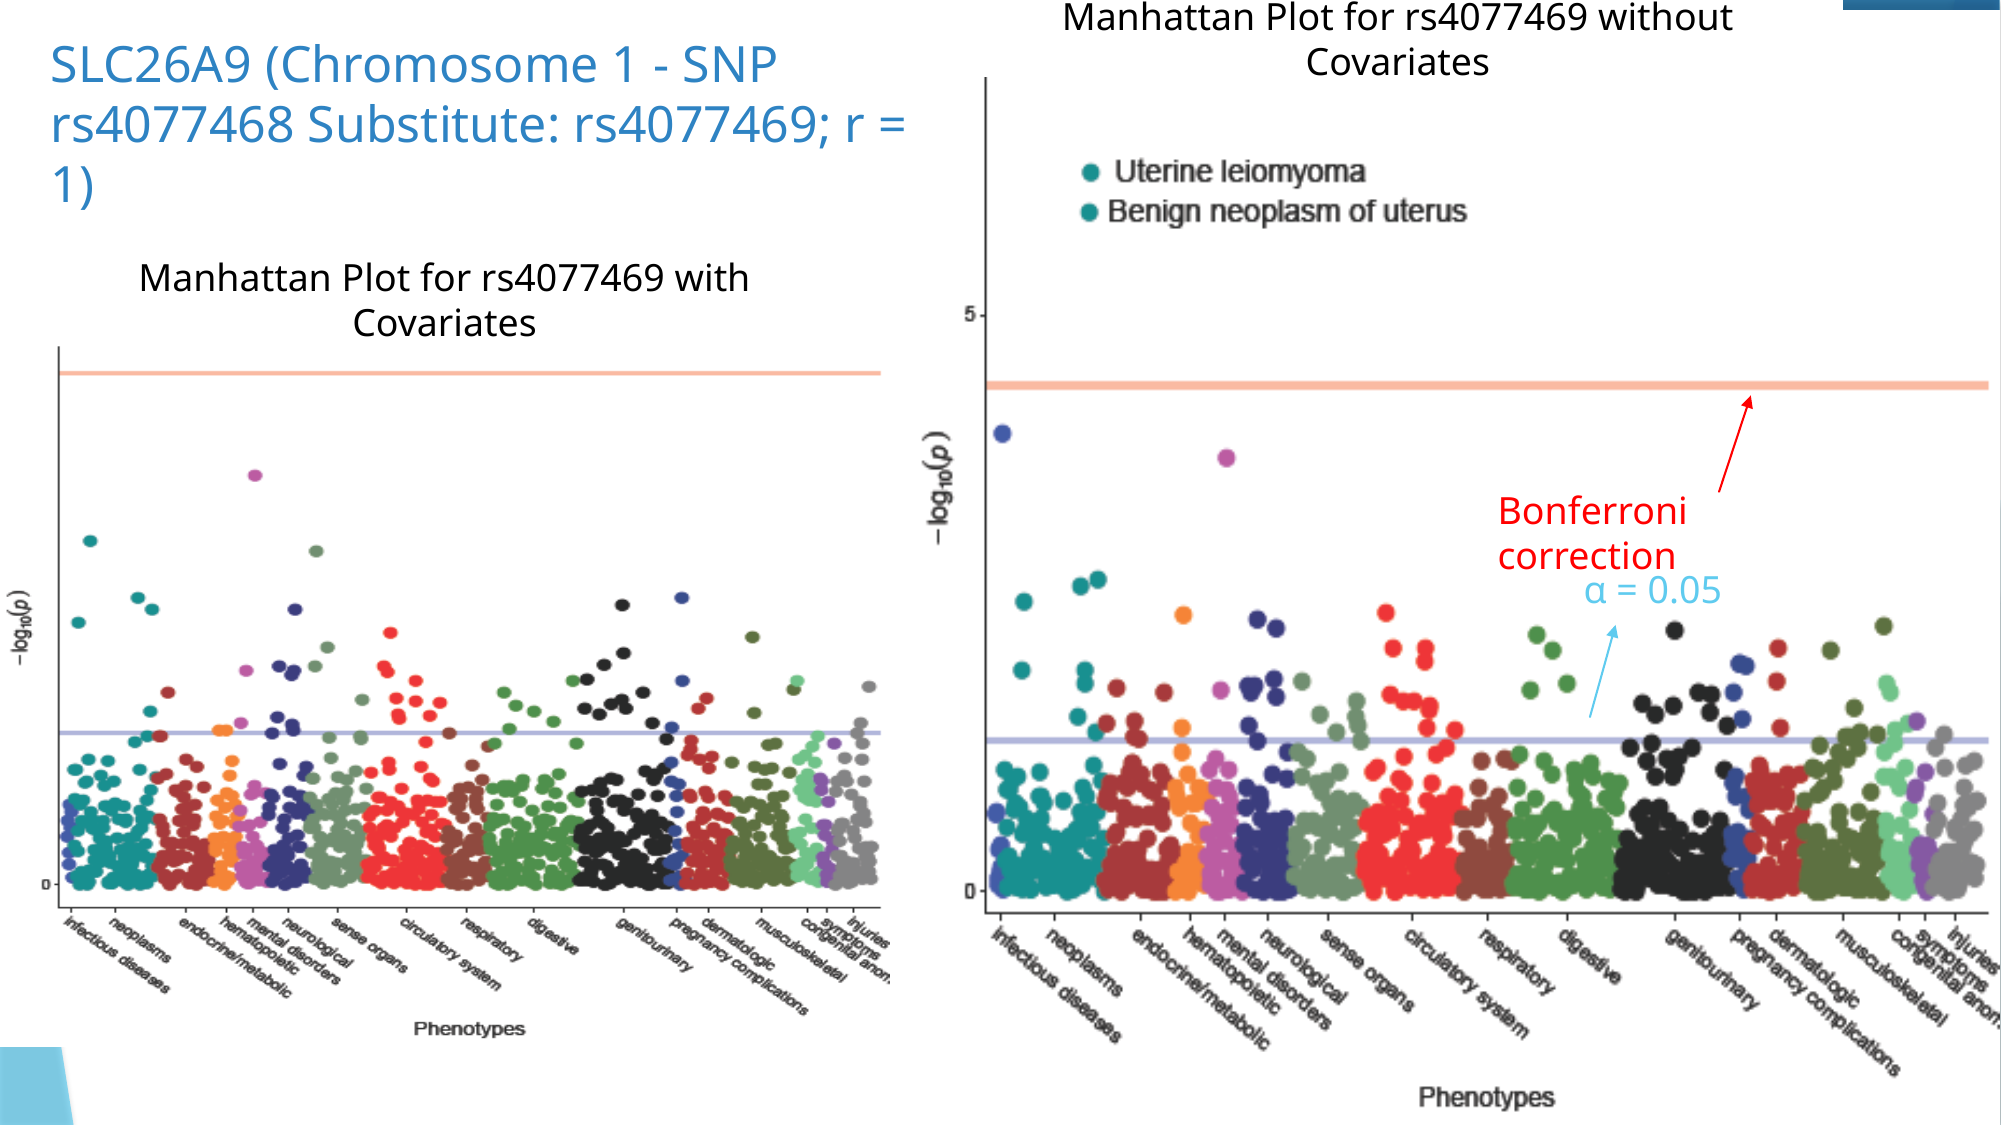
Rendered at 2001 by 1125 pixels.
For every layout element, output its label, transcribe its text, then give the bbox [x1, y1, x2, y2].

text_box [1589, 624, 1616, 718]
text_box SLC26A9 (Chromosome 1 - SNP rs4077468 Substitute: rs4077469; r = 1) [35, 24, 910, 220]
text_box Manhattan Plot for rs4077469 with Covariates [40, 259, 849, 311]
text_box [914, 10, 2000, 1125]
text_box Manhattan Plot for rs4077469 without Covariates [953, 0, 1843, 9]
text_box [0, 312, 890, 1048]
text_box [1718, 394, 1752, 493]
